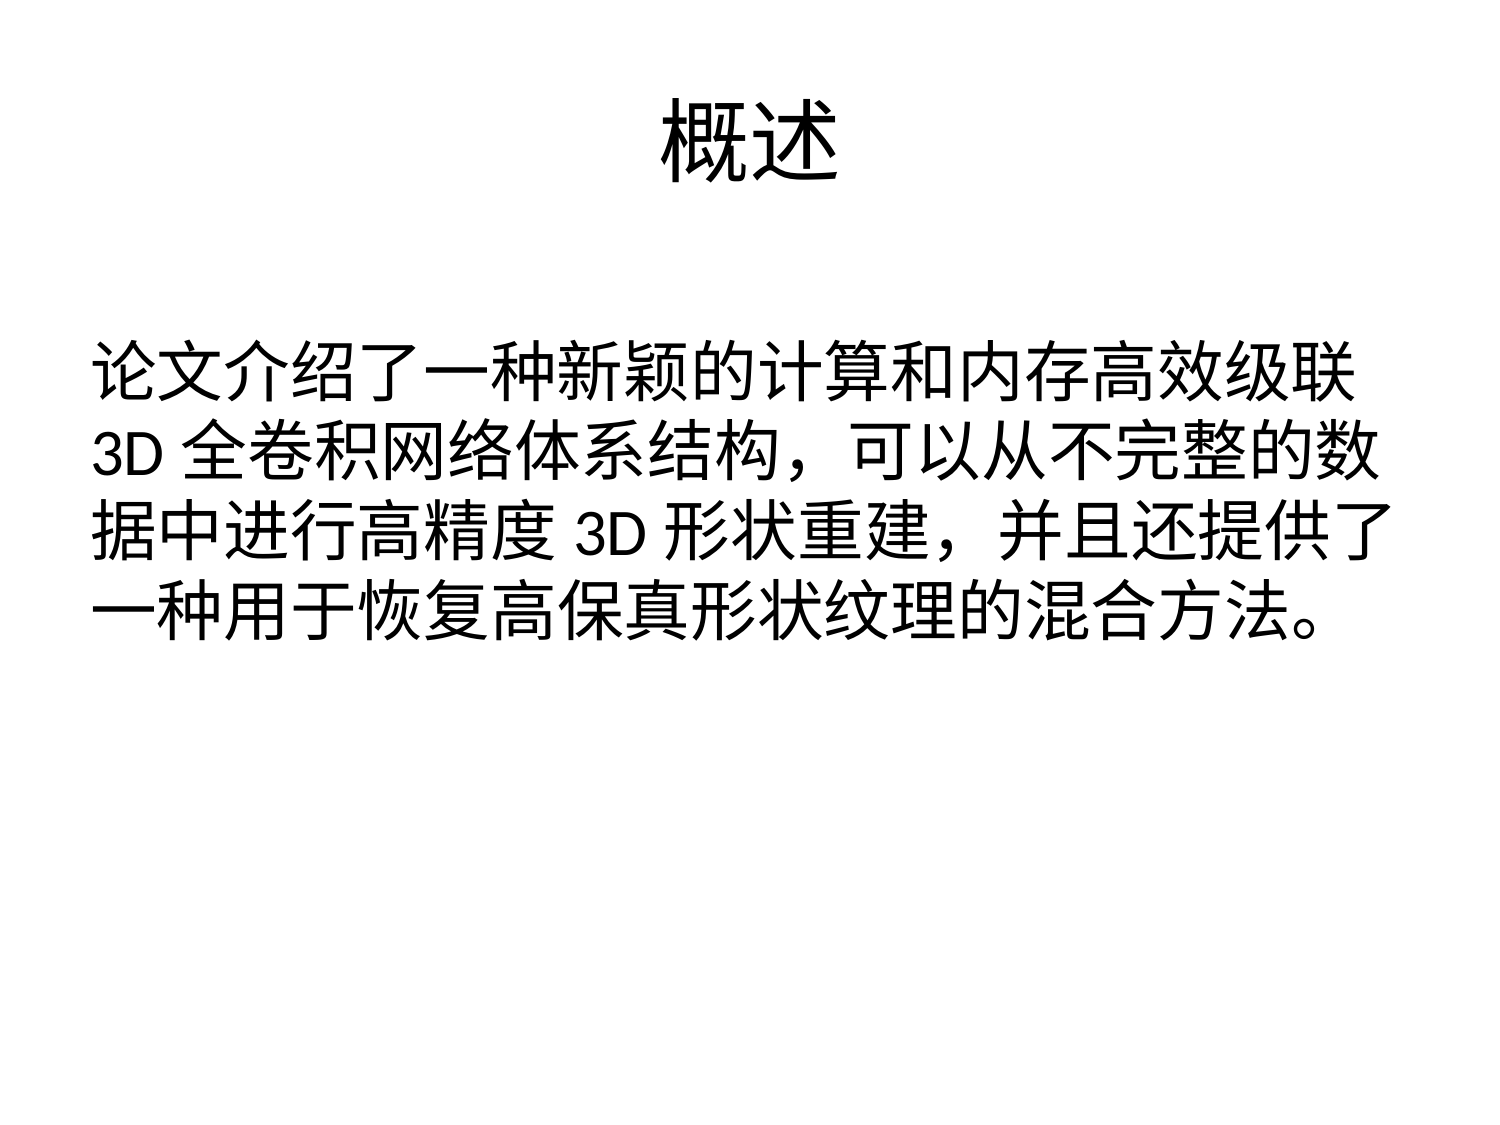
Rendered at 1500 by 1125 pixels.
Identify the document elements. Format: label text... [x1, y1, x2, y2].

title 概述 [75, 45, 1425, 233]
list 论文介绍了一种新颖的计算和内存高效级联3D全卷积网络体系结构，可以从不完整的数据中进行高精度3D形状重建，并且还提供了一种用于恢复高保真形状纹理的混合方法。 [75, 321, 1425, 1065]
